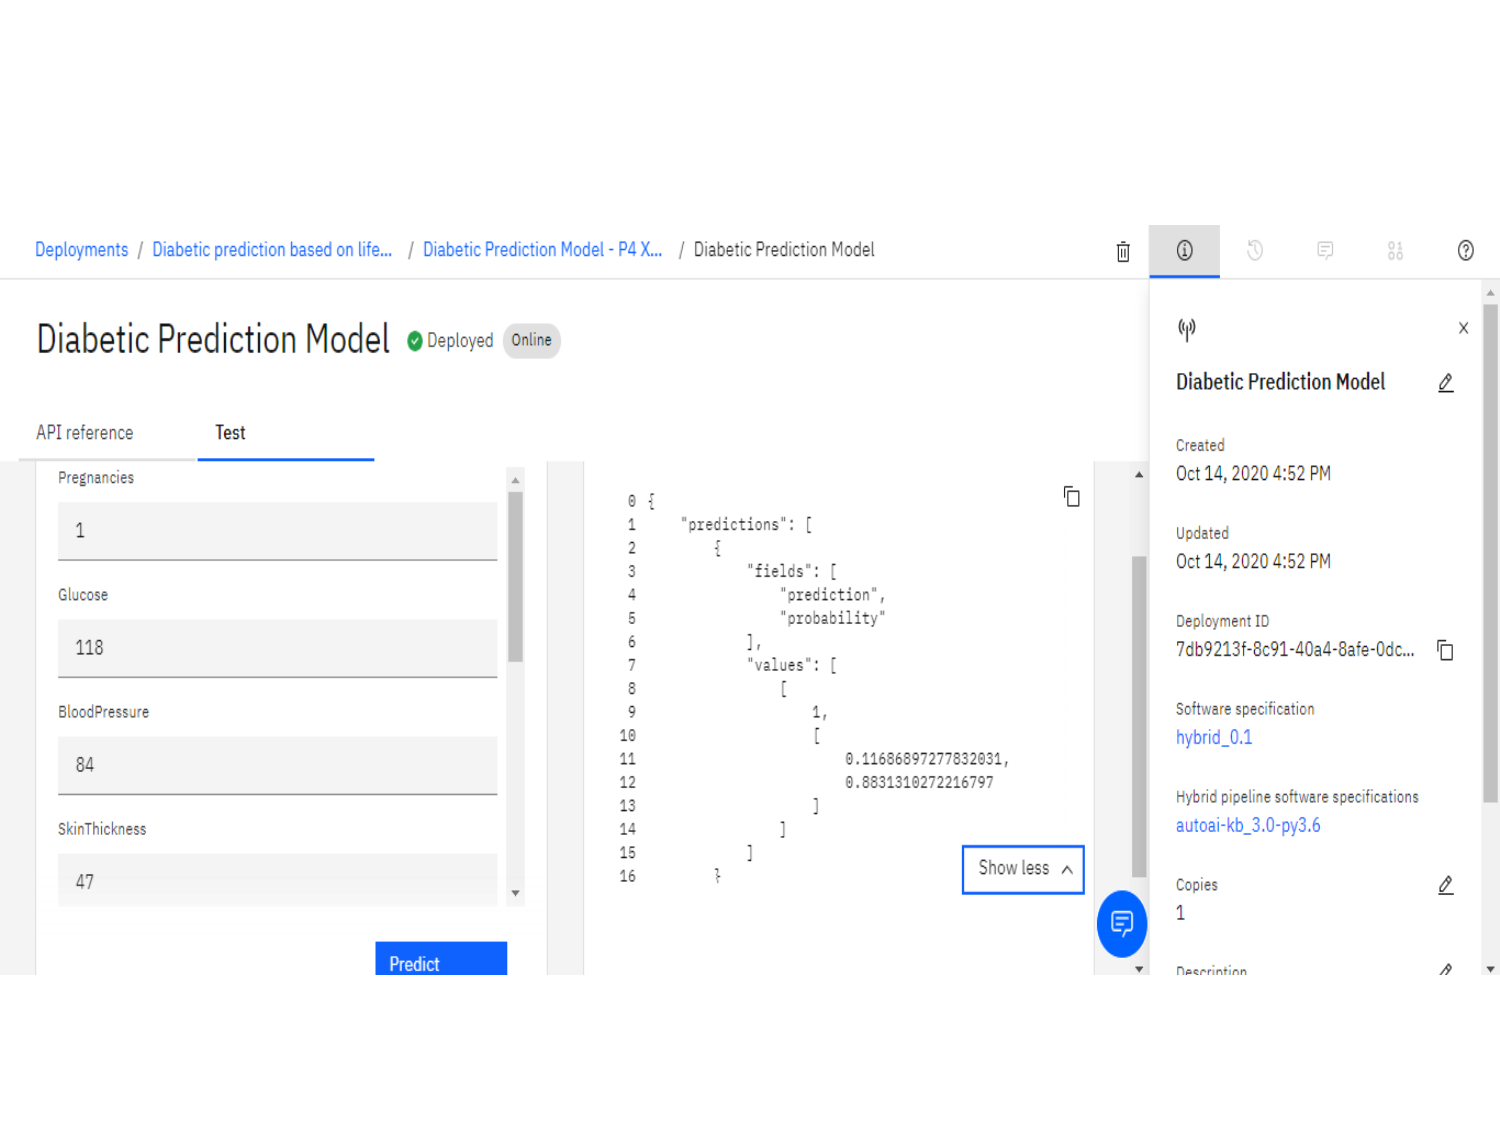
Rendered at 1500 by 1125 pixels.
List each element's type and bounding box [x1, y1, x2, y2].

picture [0, 224, 1500, 976]
